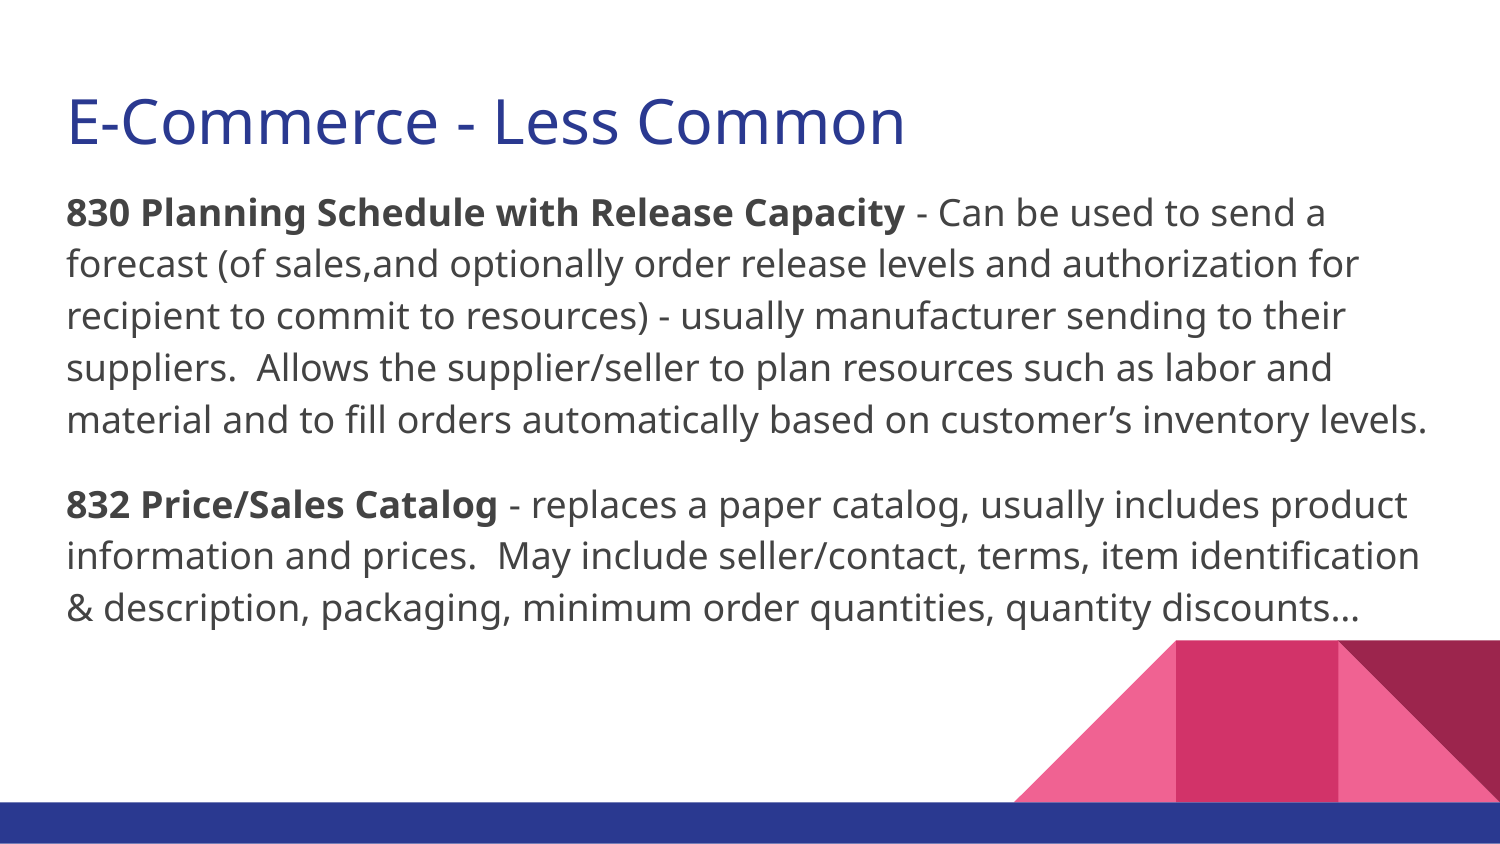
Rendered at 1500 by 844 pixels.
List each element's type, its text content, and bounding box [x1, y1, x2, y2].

title E-Commerce - Less Common [51, 67, 1449, 166]
list 830 Planning Schedule with Release Capacity - Can be used to send a forecast (of sales,and optionally order release levels and authorization for recipient to commit to resources) - usually manufacturer sending to their suppliers. Allows the supplier/seller to plan resources such as labor and material and to fill orders automatically based on customer’s inventory levels. 832 Price/Sales Catalog - replaces a paper catalog, usually includes product information and prices. May include seller/contact, terms, item identification & description, packaging, minimum order quantities, quantity discounts… [51, 166, 1449, 788]
